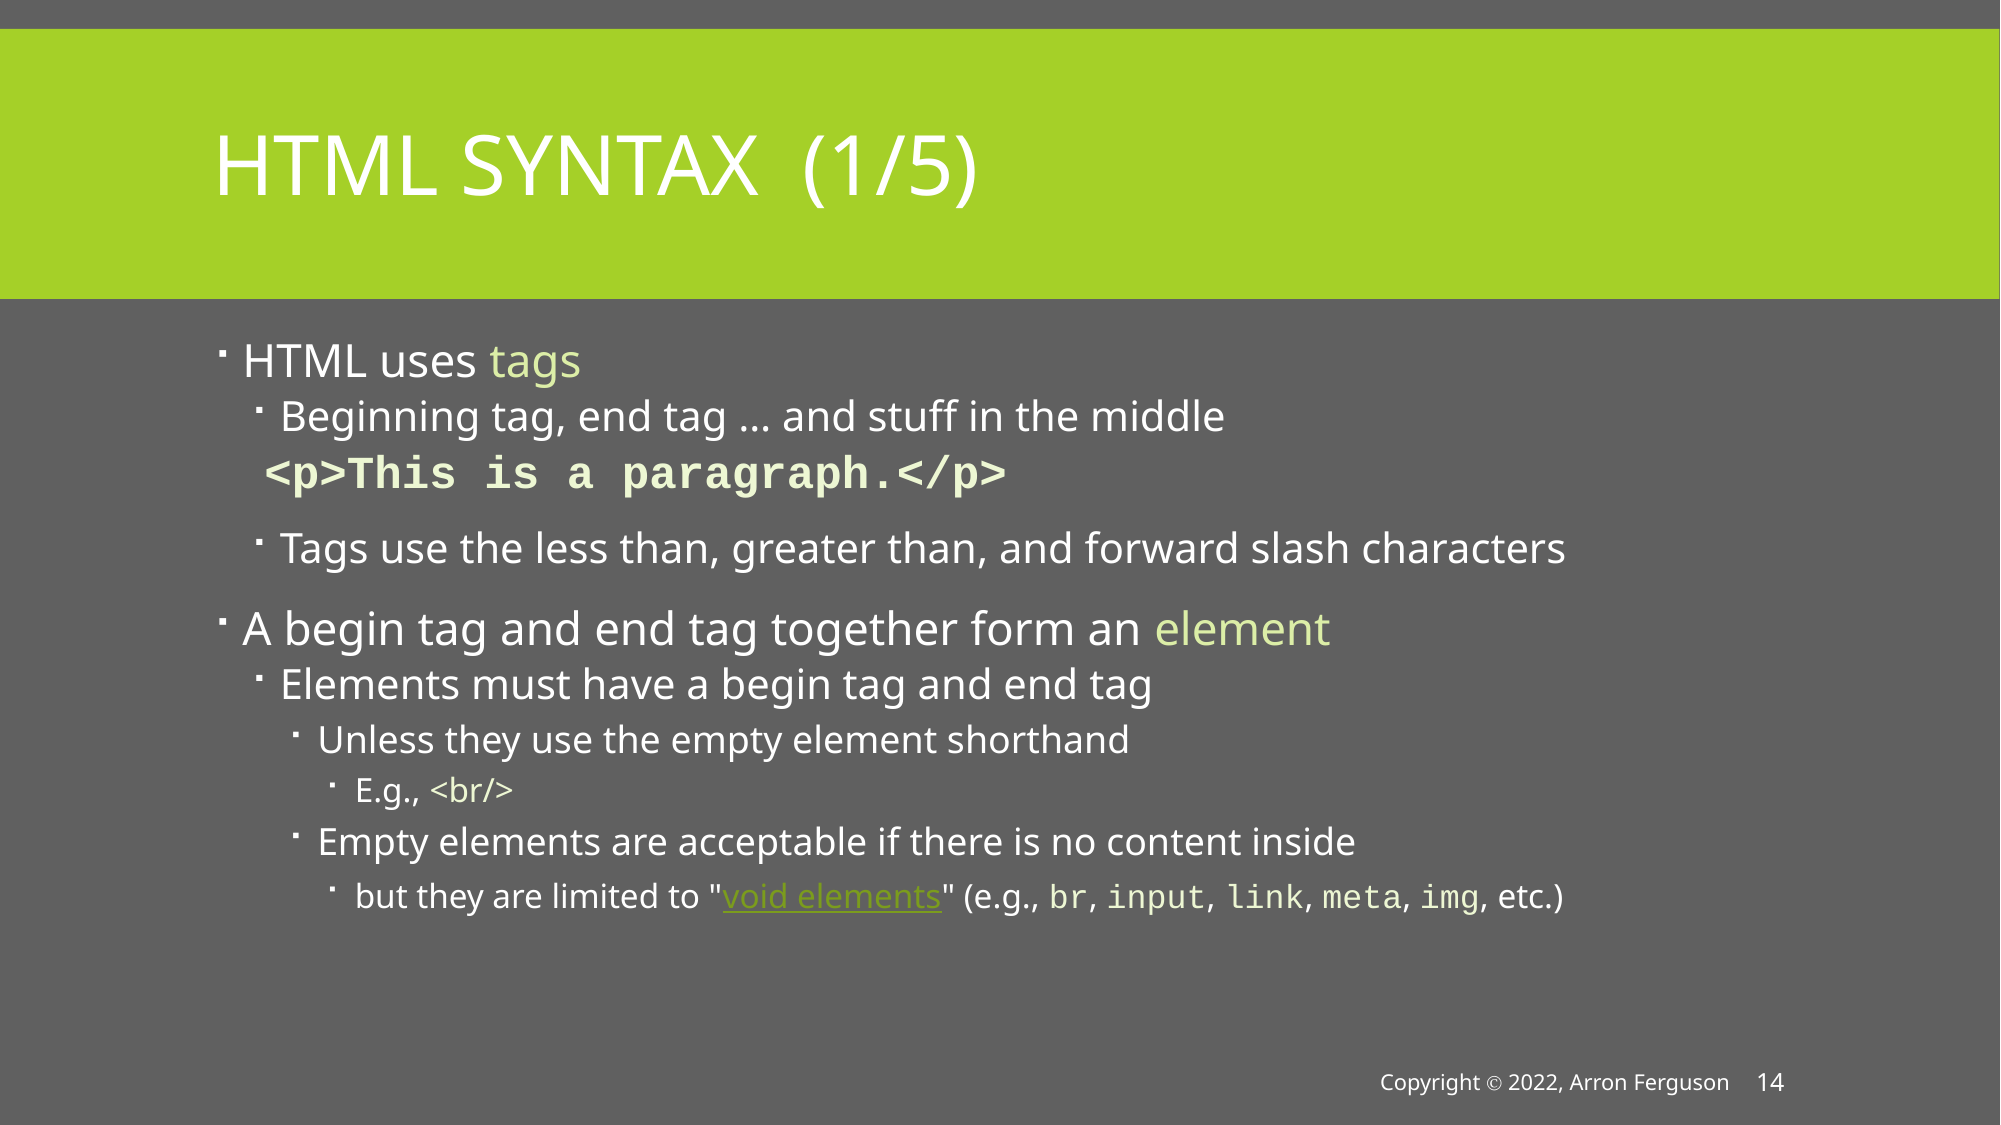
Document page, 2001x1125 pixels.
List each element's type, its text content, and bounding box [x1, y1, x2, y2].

slide_number 14 [1748, 1053, 1904, 1114]
title HTML Syntax (1/5) [197, 46, 1803, 295]
footer Copyright Ⓒ 2022, Arron Ferguson [918, 1053, 1746, 1114]
list HTML uses tags Beginning tag, end tag … and stuff in the middle Tags use the less than, greater than, and forward slash characters A begin tag and end tag together form an element Elements must have a begin tag and end tag Unless they use the empty element shorthand E.g., <br/> Empty elements are acceptable if there is no content inside but they are limited to "void elements" (e.g., br, input, link, meta, img, etc.) [197, 329, 1803, 1020]
text_box <p>This is a paragraph.</p> [249, 437, 1613, 518]
